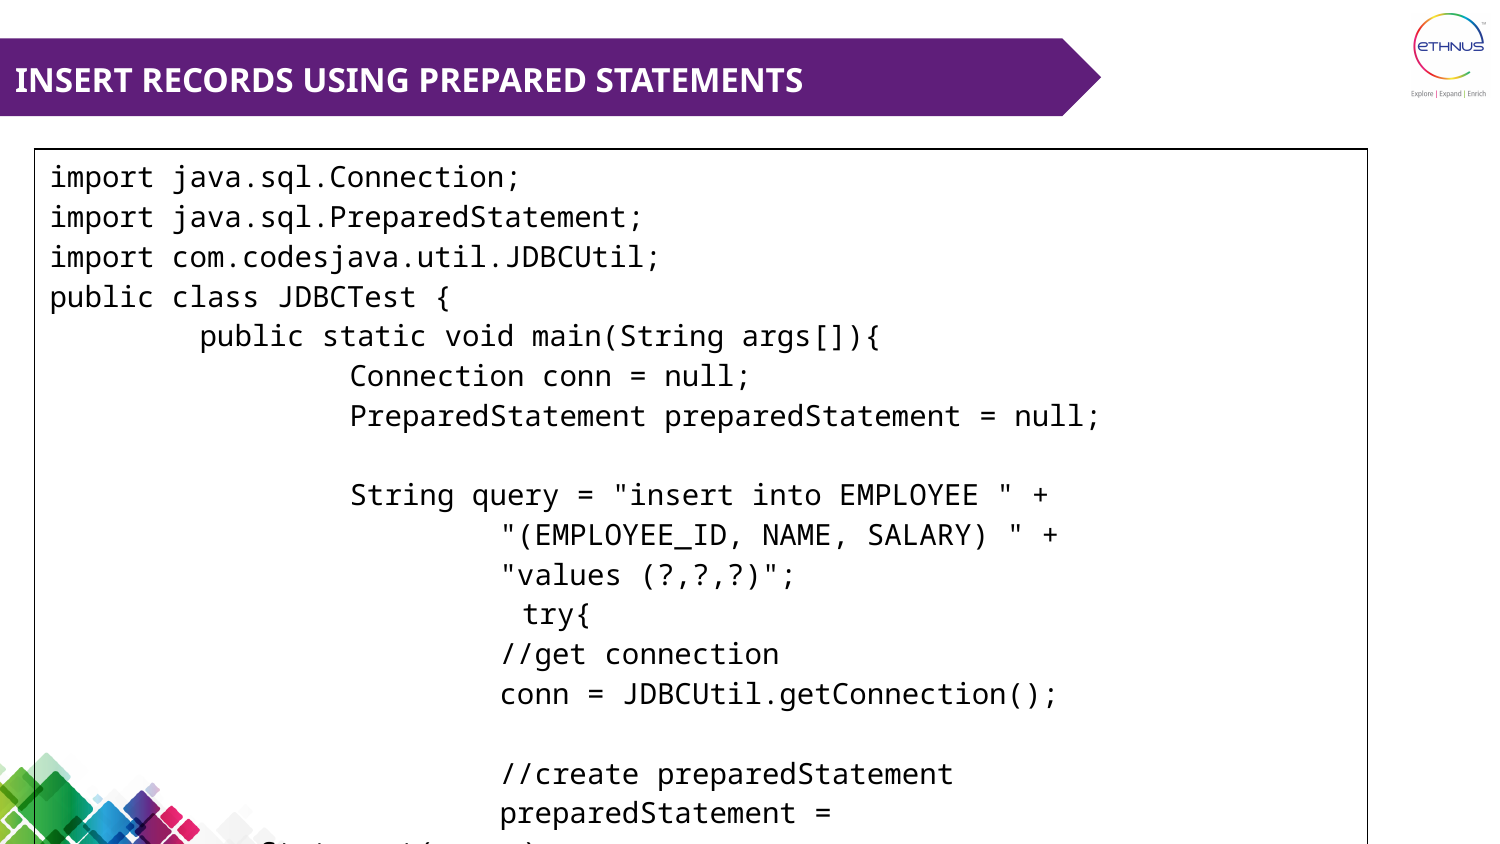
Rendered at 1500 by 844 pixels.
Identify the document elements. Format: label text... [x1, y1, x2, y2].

picture [0, 744, 413, 844]
text_box [0, 38, 1102, 117]
table_header import java.sql.Connection; import java.sql.PreparedStatement; import com.codesjava.util.JDBCUtil; public class JDBCTest { public static void main(String args[]){ Connection conn = null; PreparedStatement preparedStatement = null; String query = "insert into EMPLOYEE " + "(EMPLOYEE_ID, NAME, SALARY) " + "values (?,?,?)"; try{ //get connection conn = JDBCUtil.getConnection(); //create preparedStatement preparedStatement = conn.prepareStatement(query); [35, 150, 1367, 844]
picture [1411, 12, 1491, 99]
text_box INSERT RECORDS USING PREPARED STATEMENTS [0, 44, 881, 136]
